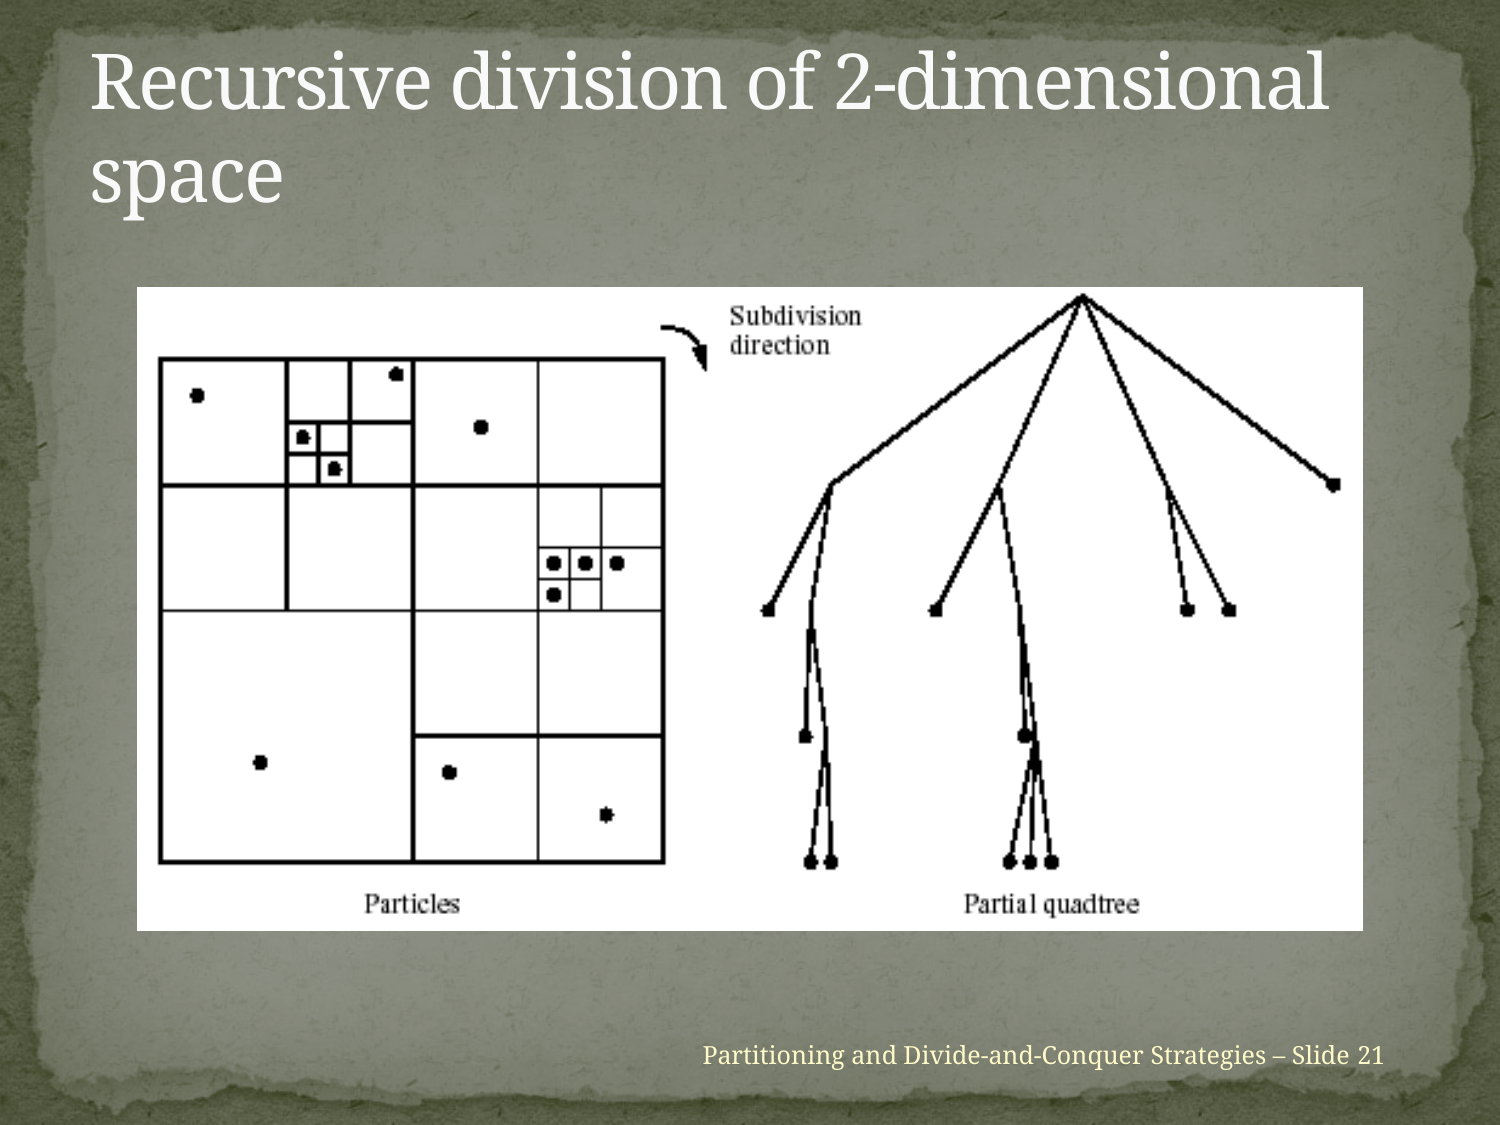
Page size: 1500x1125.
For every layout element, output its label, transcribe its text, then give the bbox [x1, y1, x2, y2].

picture [137, 287, 1363, 931]
footer Partitioning and Divide-and-Conquer Strategies – Slide 21 [312, 1025, 1400, 1088]
title Recursive division of 2-dimensional space [74, 24, 1425, 225]
